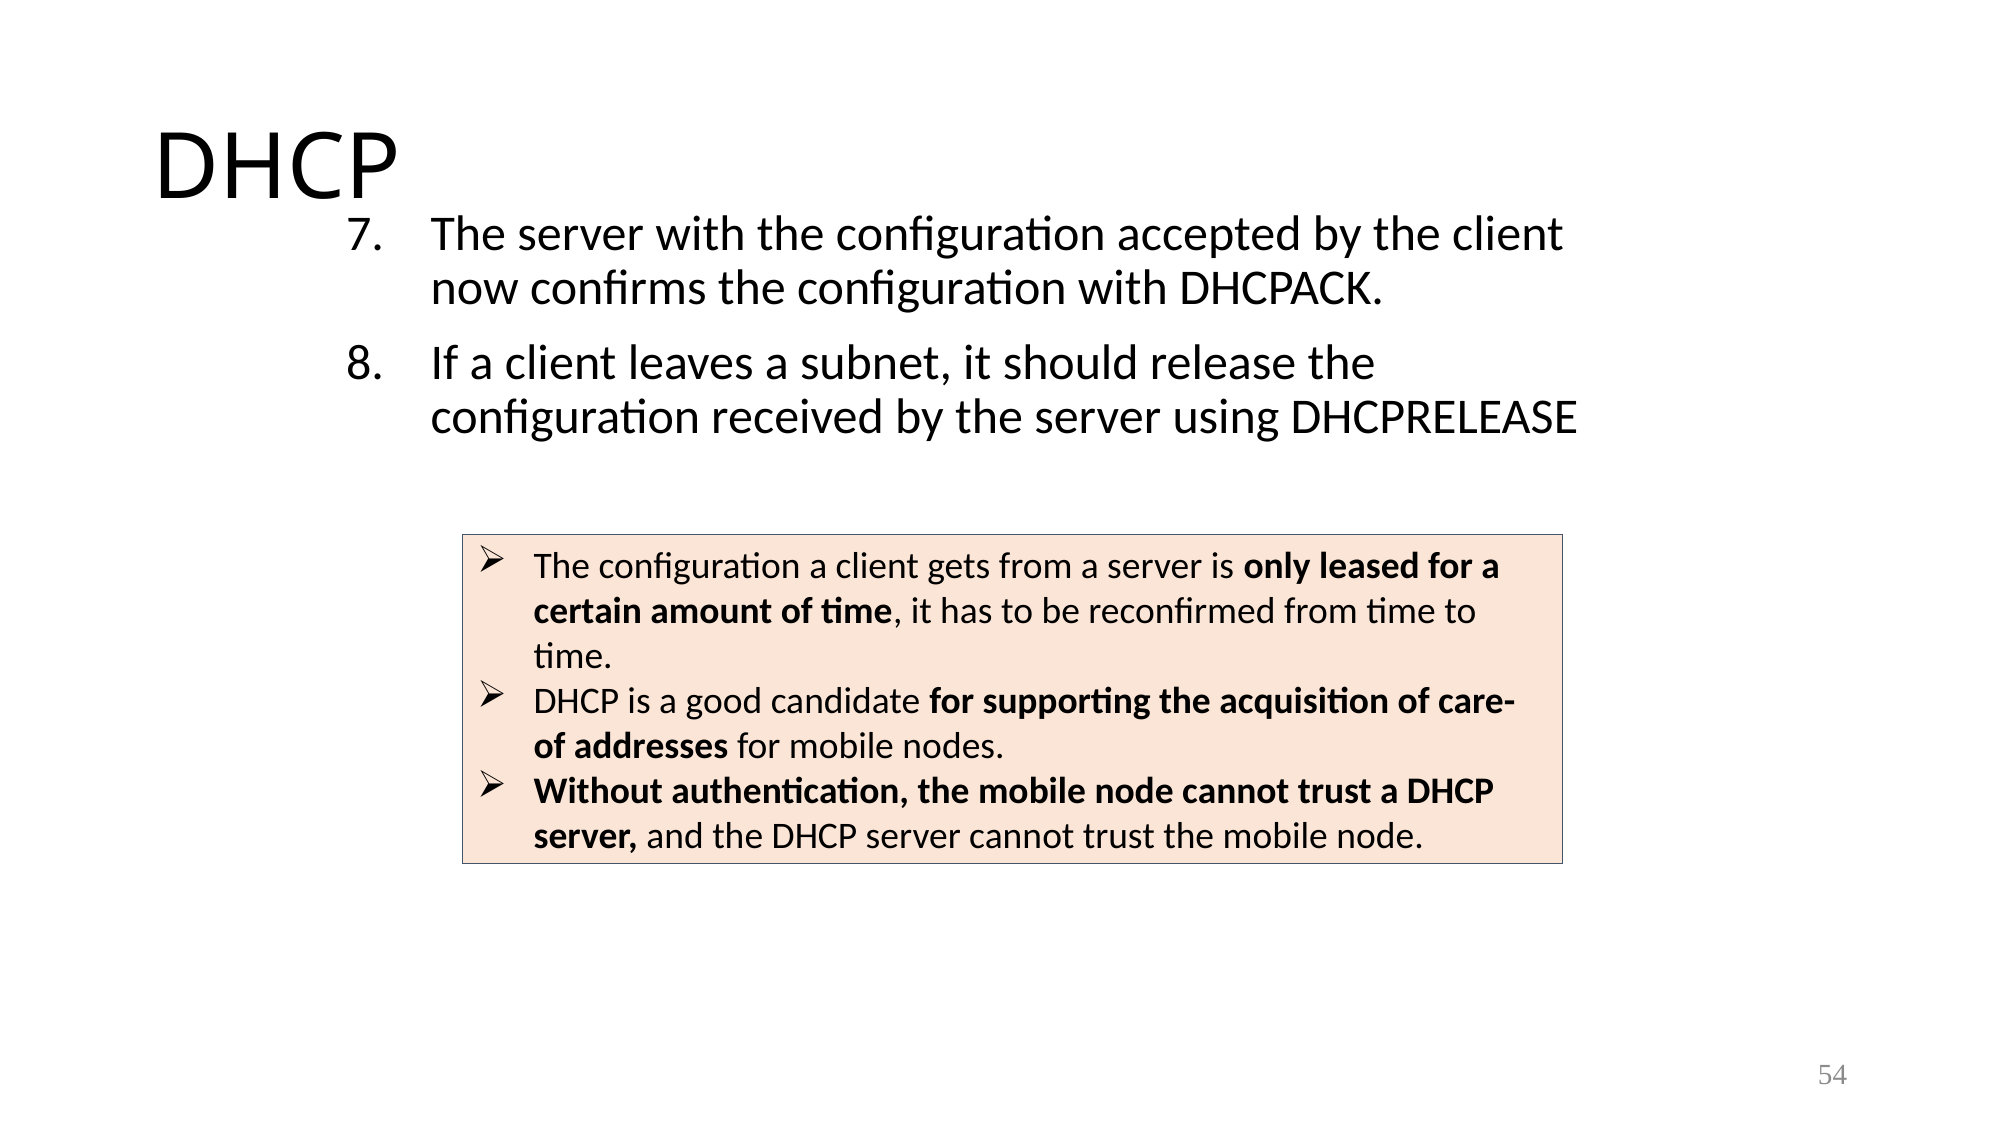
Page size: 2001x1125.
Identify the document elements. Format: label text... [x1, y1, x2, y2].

title DHCP [137, 59, 1863, 278]
slide_number 54 [1412, 1042, 1863, 1103]
list The server with the configuration accepted by the client now confirms the configuration with DHCPACK. If a client leaves a subnet, it should release the configuration received by the server using DHCPRELEASE [331, 200, 1669, 875]
text_box The configuration a client gets from a server is only leased for a certain amount of time, it has to be reconfirmed from time to time. DHCP is a good candidate for supporting the acquisition of care-of addresses for mobile nodes. Without authentication, the mobile node cannot trust a DHCP server, and the DHCP server cannot trust the mobile node. [462, 534, 1563, 864]
